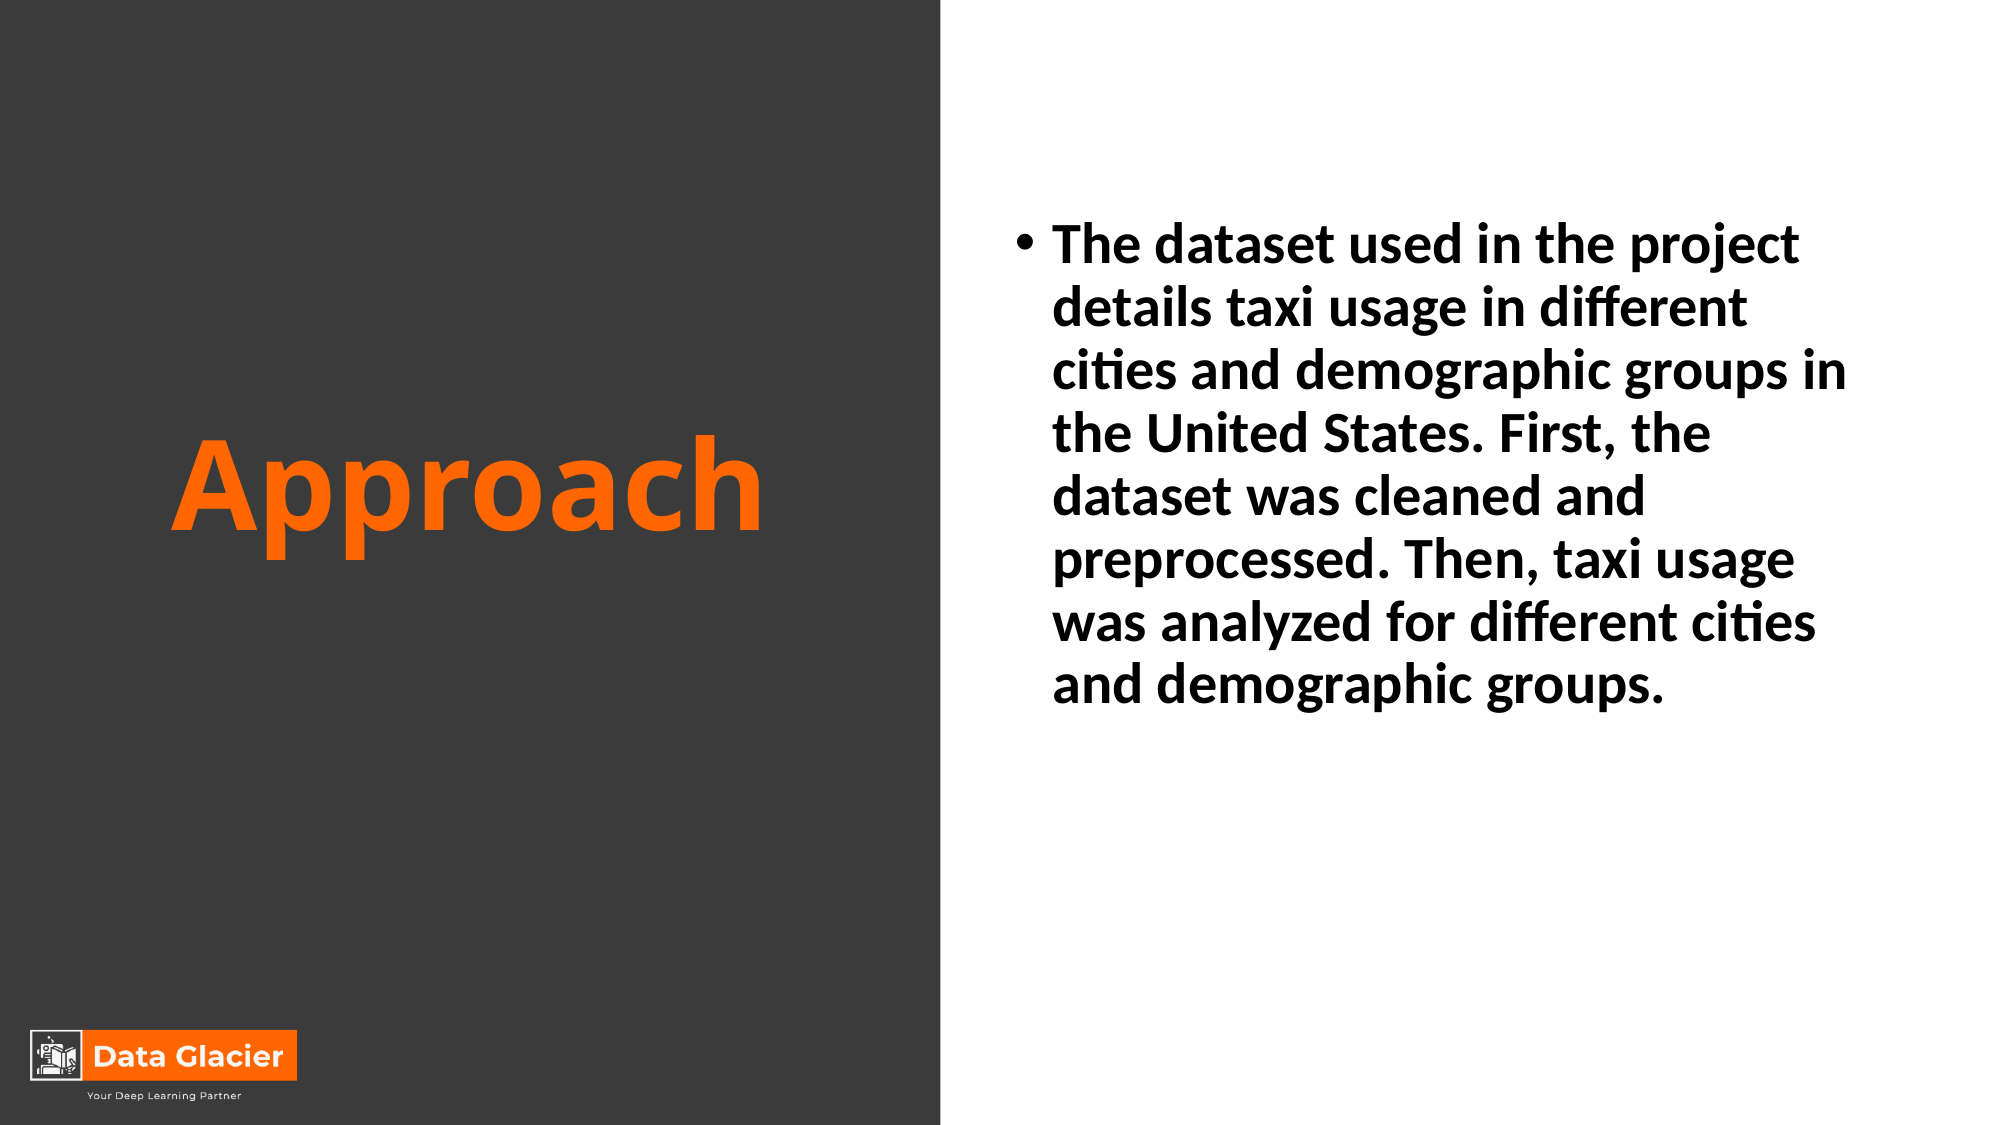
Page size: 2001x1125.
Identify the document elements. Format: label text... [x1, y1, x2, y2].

list The dataset used in the project details taxi usage in different cities and demographic groups in the United States. First, the dataset was cleaned and preprocessed. Then, taxi usage was analyzed for different cities and demographic groups. [999, 205, 1895, 920]
text_box Approach [0, 0, 941, 1125]
picture [27, 932, 300, 1125]
